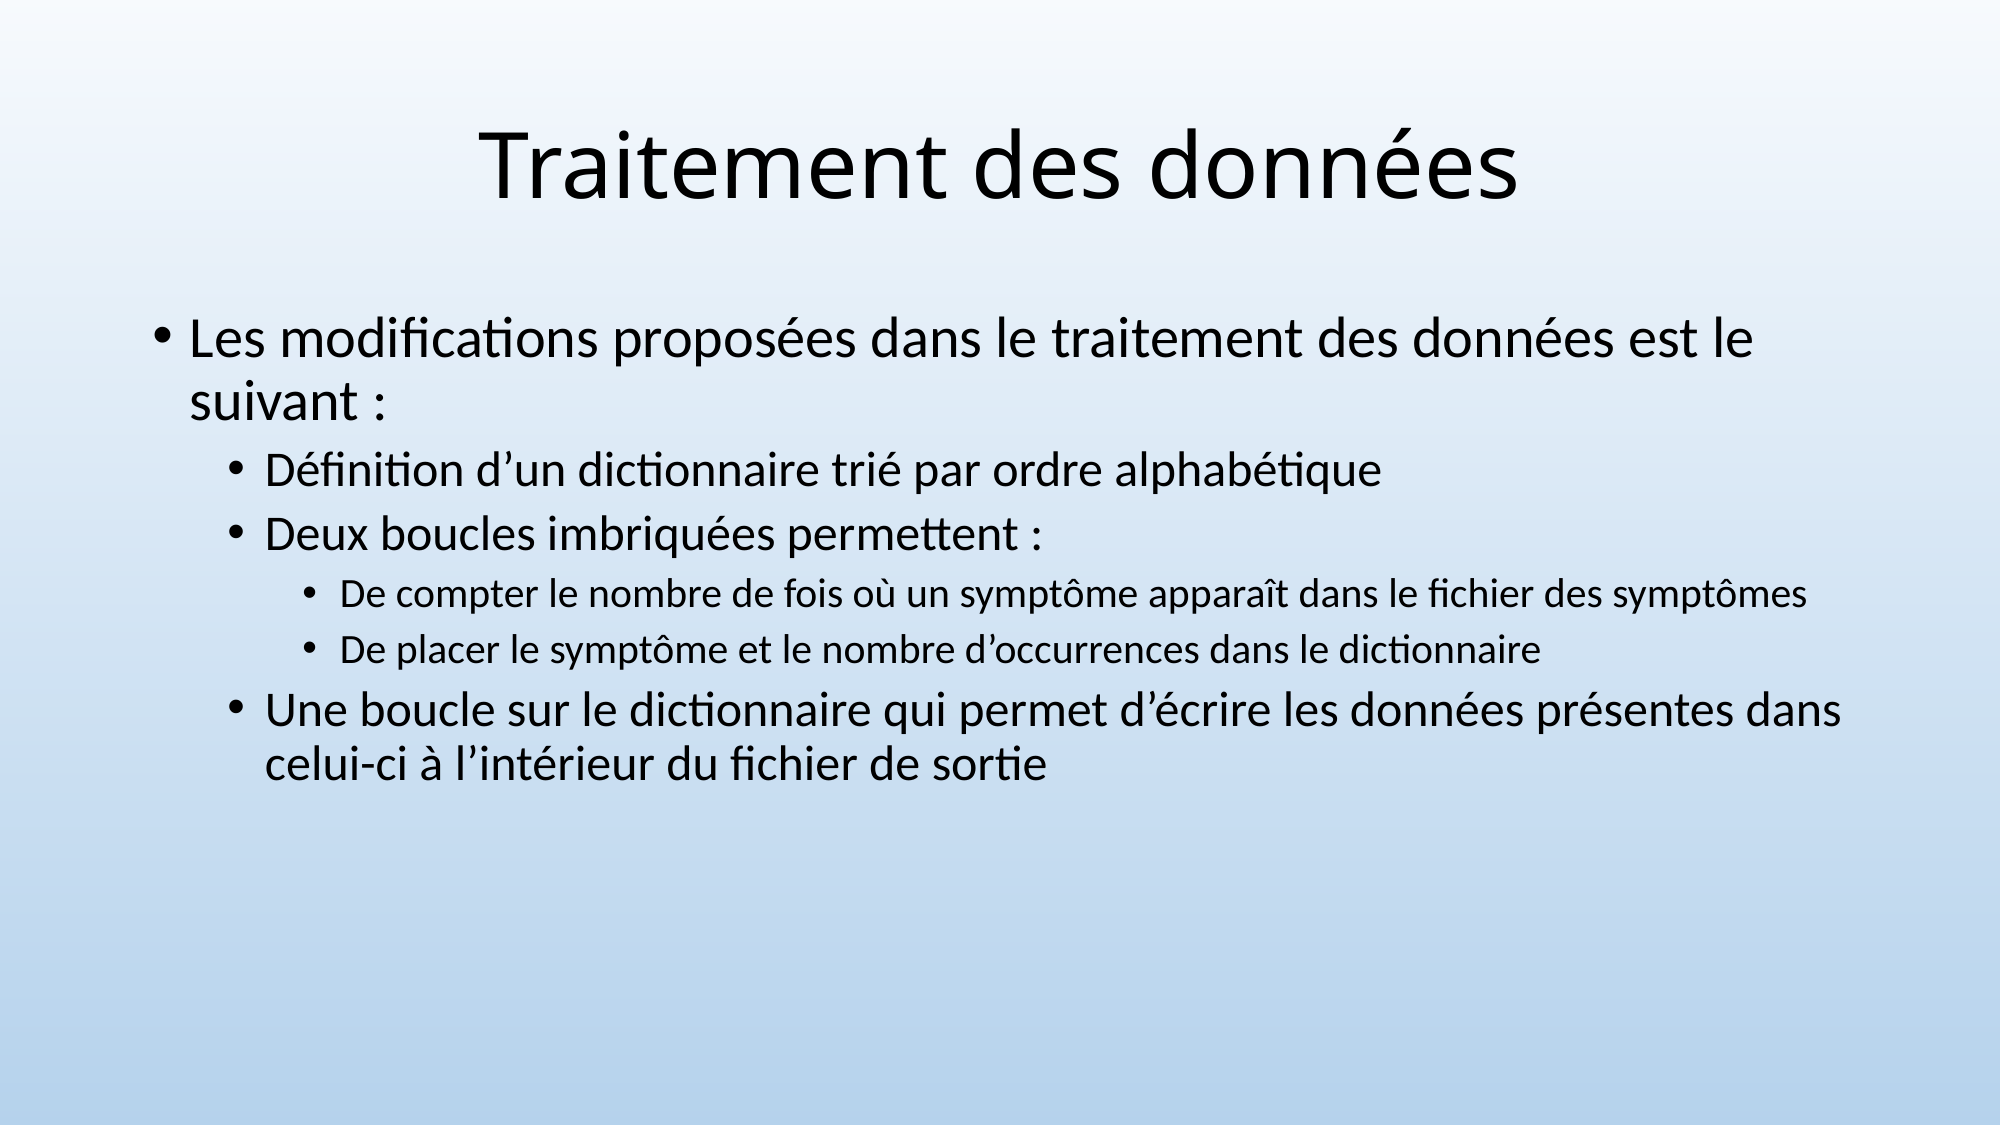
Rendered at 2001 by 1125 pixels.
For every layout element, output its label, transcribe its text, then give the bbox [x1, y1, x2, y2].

title Traitement des données [137, 59, 1863, 278]
list Les modifications proposées dans le traitement des données est le suivant : Définition d’un dictionnaire trié par ordre alphabétique Deux boucles imbriquées permettent : De compter le nombre de fois où un symptôme apparaît dans le fichier des symptômes De placer le symptôme et le nombre d’occurrences dans le dictionnaire Une boucle sur le dictionnaire qui permet d’écrire les données présentes dans celui-ci à l’intérieur du fichier de sortie [137, 299, 1863, 1014]
